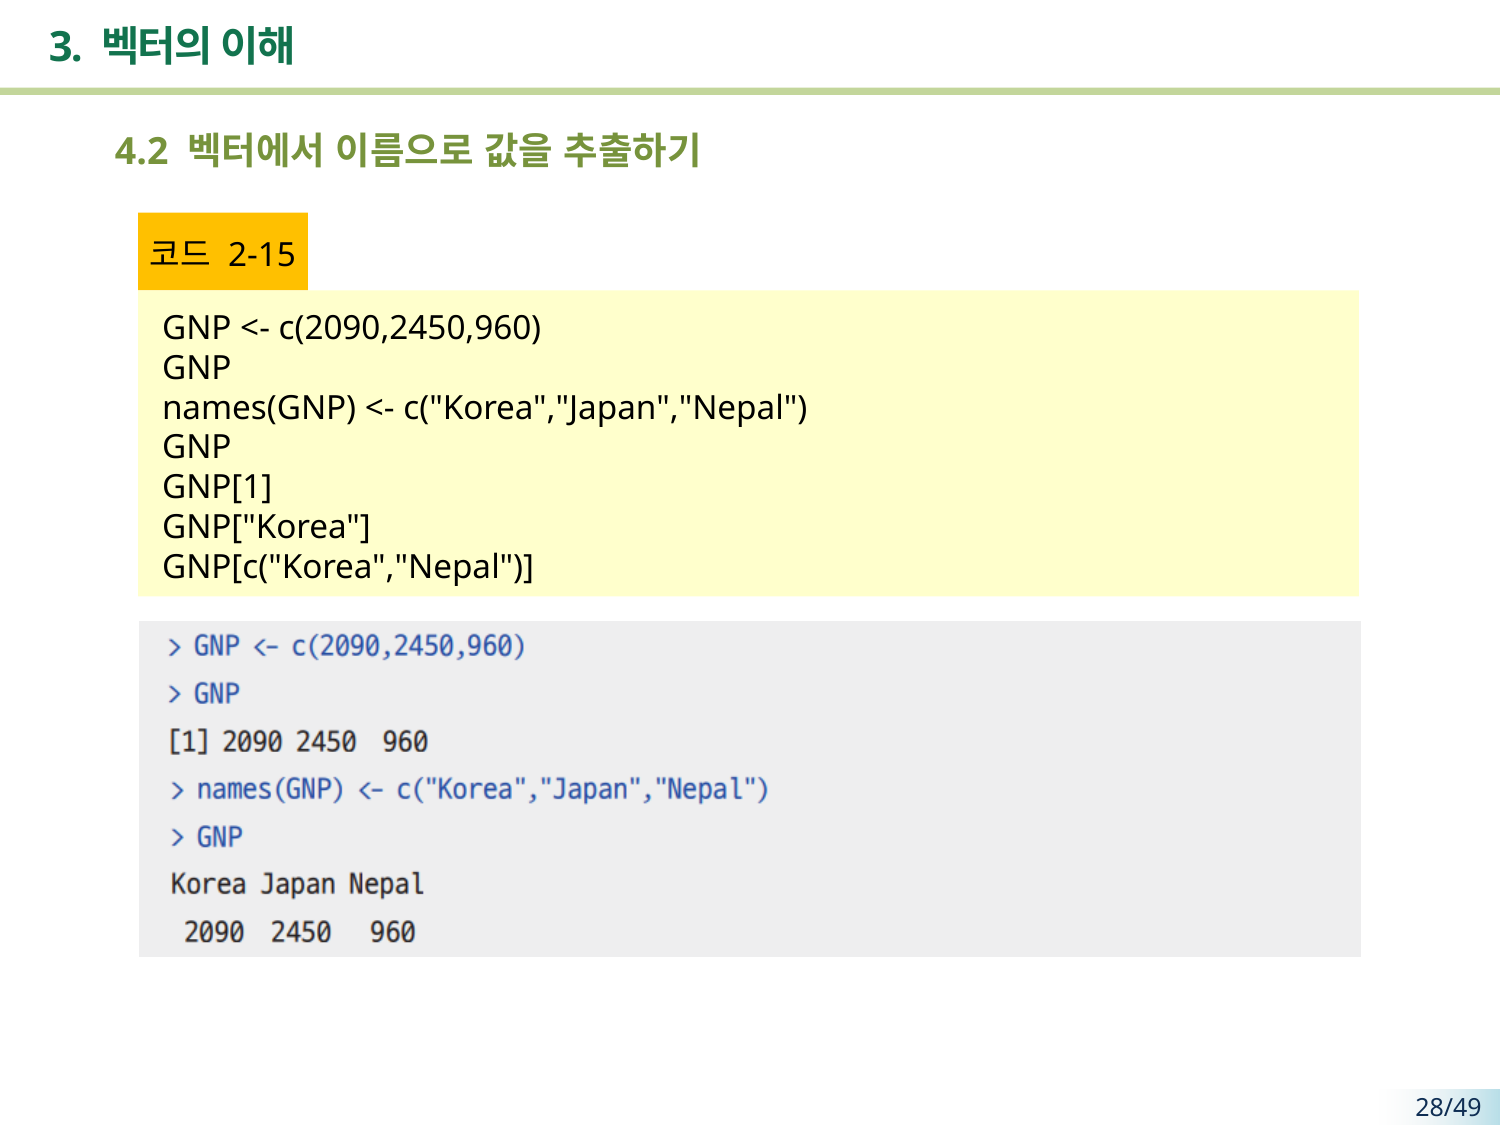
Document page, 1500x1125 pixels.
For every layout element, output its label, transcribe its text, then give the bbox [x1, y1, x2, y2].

list 4.2 벡터에서 이름으로 값을 추출하기 [70, 119, 1474, 1050]
picture [139, 621, 1361, 957]
text_box GNP <- c(2090,2450,960) GNP names(GNP) <- c("Korea","Japan","Nepal") GNP GNP[1] GNP["Korea"] GNP[c("Korea","Nepal")] [147, 298, 1312, 593]
text_box [136, 288, 1361, 598]
text_box 코드 2-15 [135, 225, 311, 281]
title 3. 벡터의 이해 [34, 6, 1312, 84]
text_box [136, 211, 310, 225]
text_box [136, 281, 310, 288]
